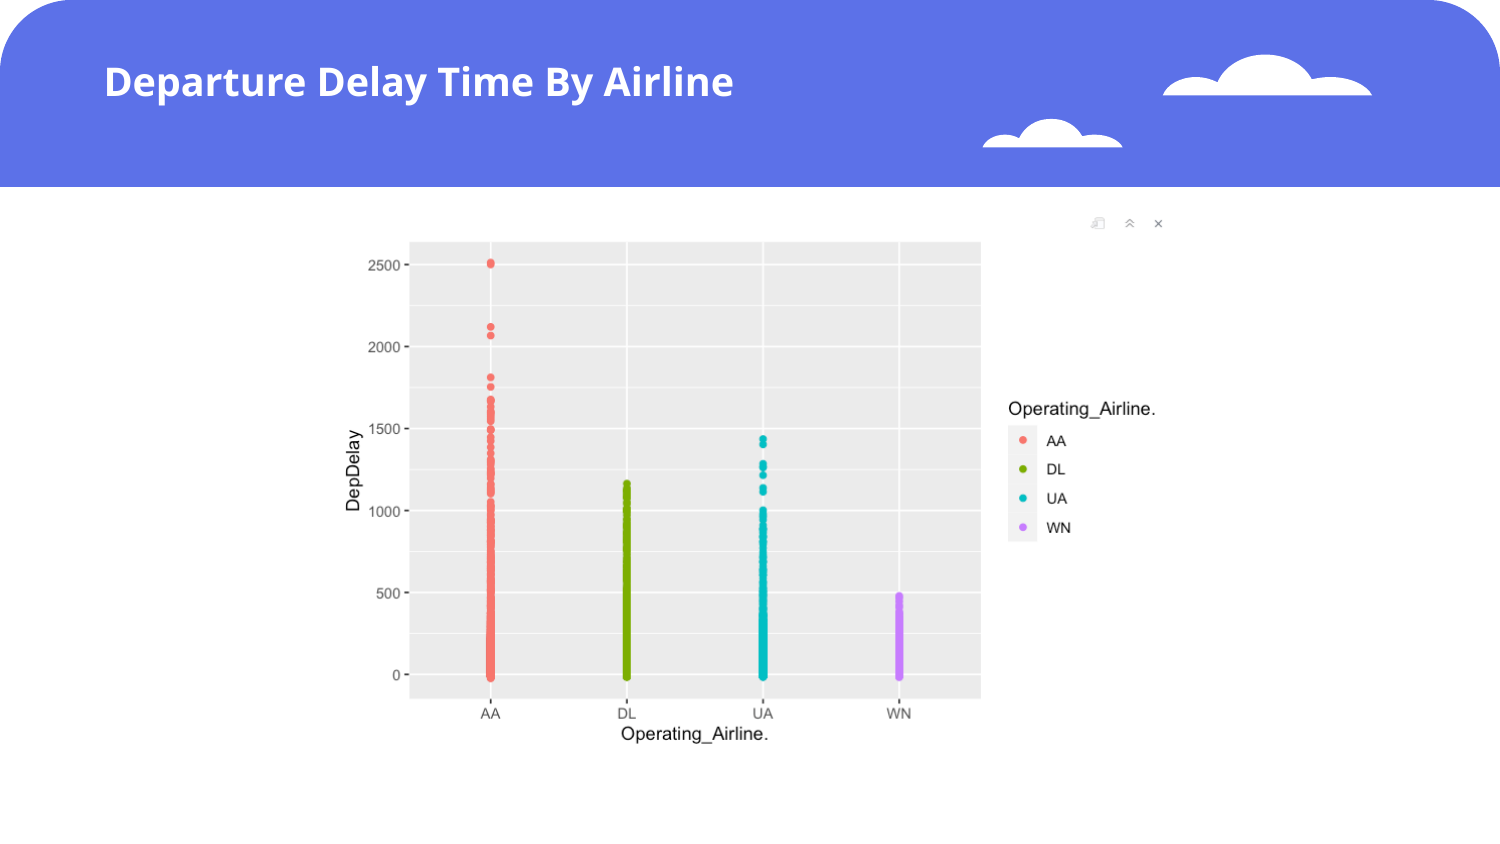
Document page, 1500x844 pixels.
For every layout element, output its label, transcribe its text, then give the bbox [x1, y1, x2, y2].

title Departure Delay Time By Airline [88, 41, 991, 136]
picture [329, 215, 1171, 756]
